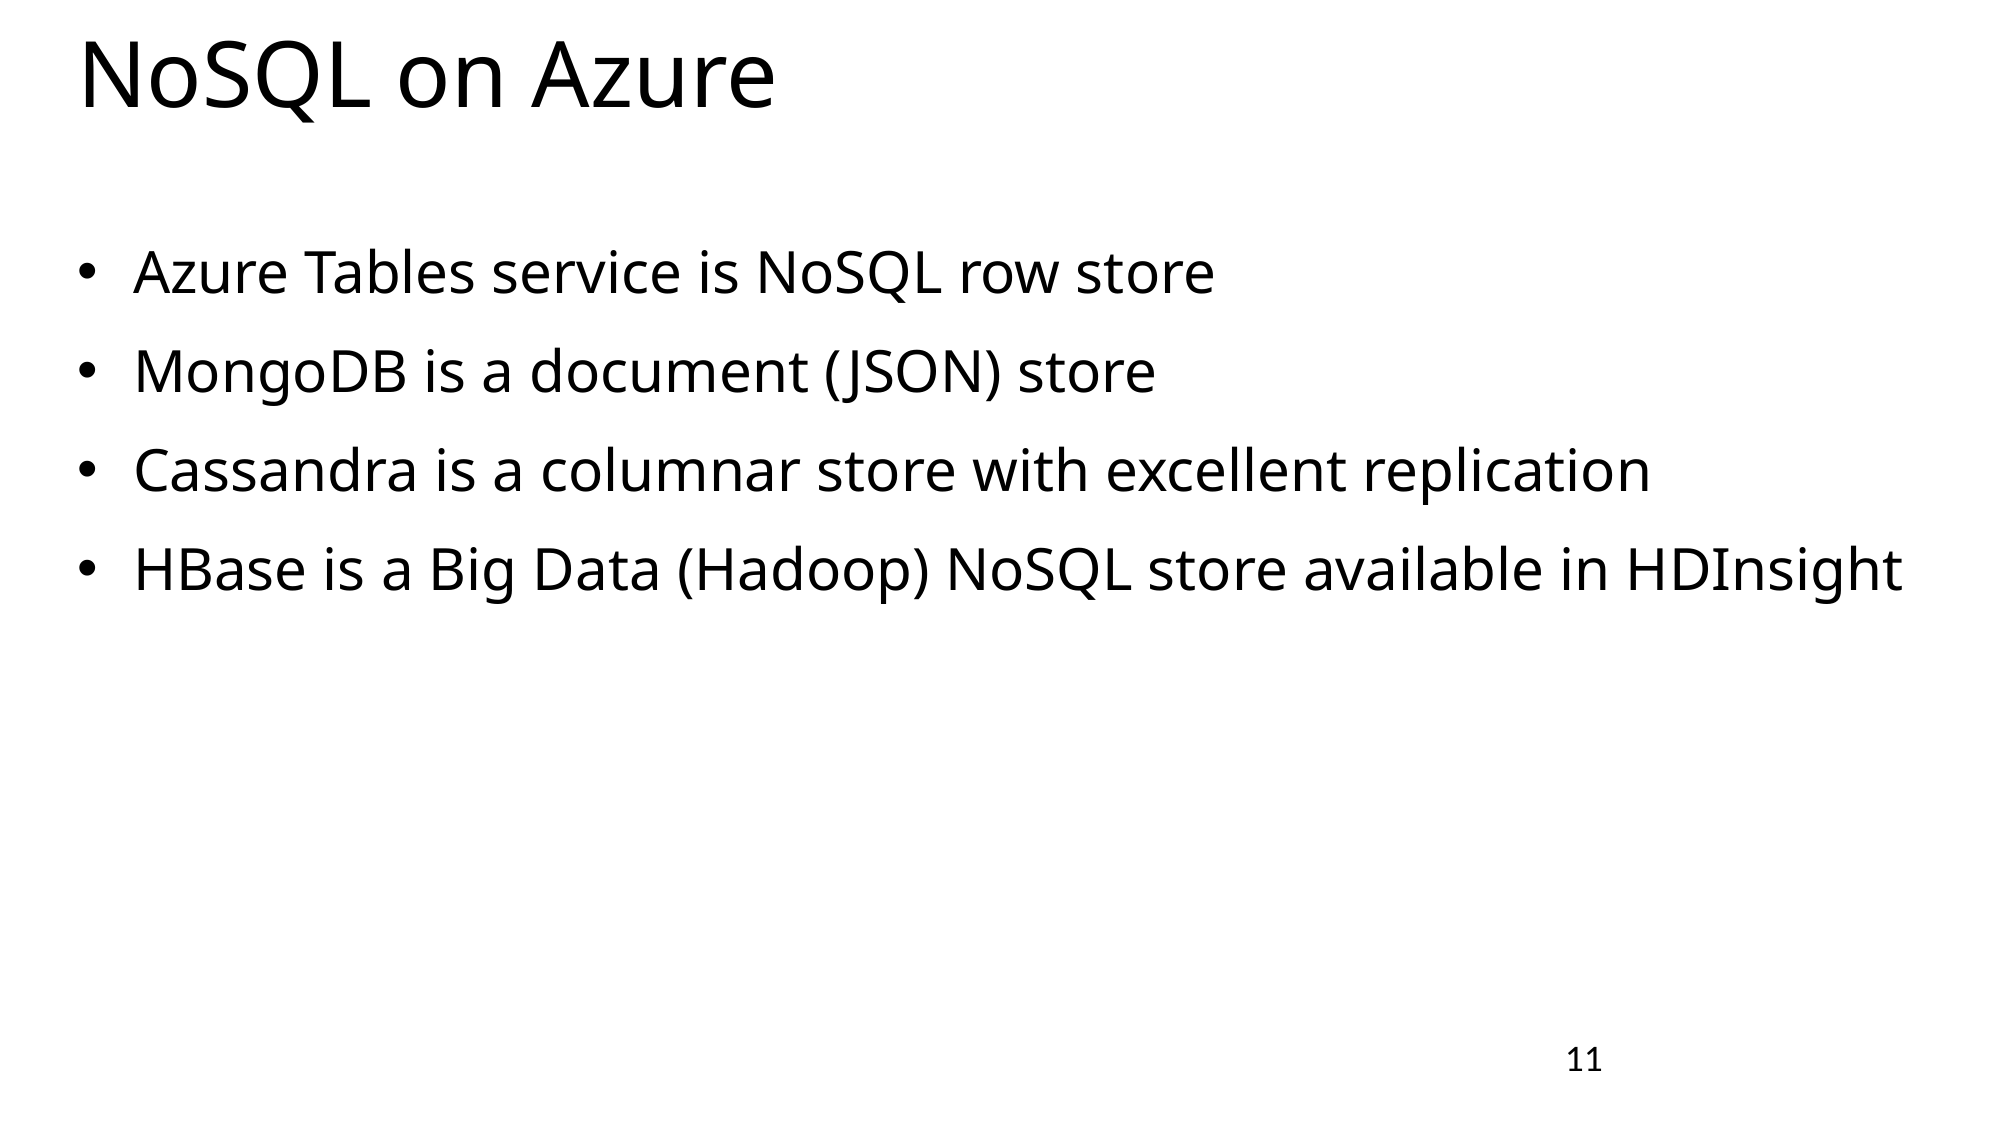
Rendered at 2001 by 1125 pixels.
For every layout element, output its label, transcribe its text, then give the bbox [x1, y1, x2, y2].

slide_number 11 [1550, 1026, 2000, 1087]
list Azure Tables service is NoSQL row store MongoDB is a document (JSON) store Cassandra is a columnar store with excellent replication HBase is a Big Data (Hadoop) NoSQL store available in HDInsight [62, 227, 1953, 1096]
title NoSQL on Azure [62, 29, 1953, 205]
